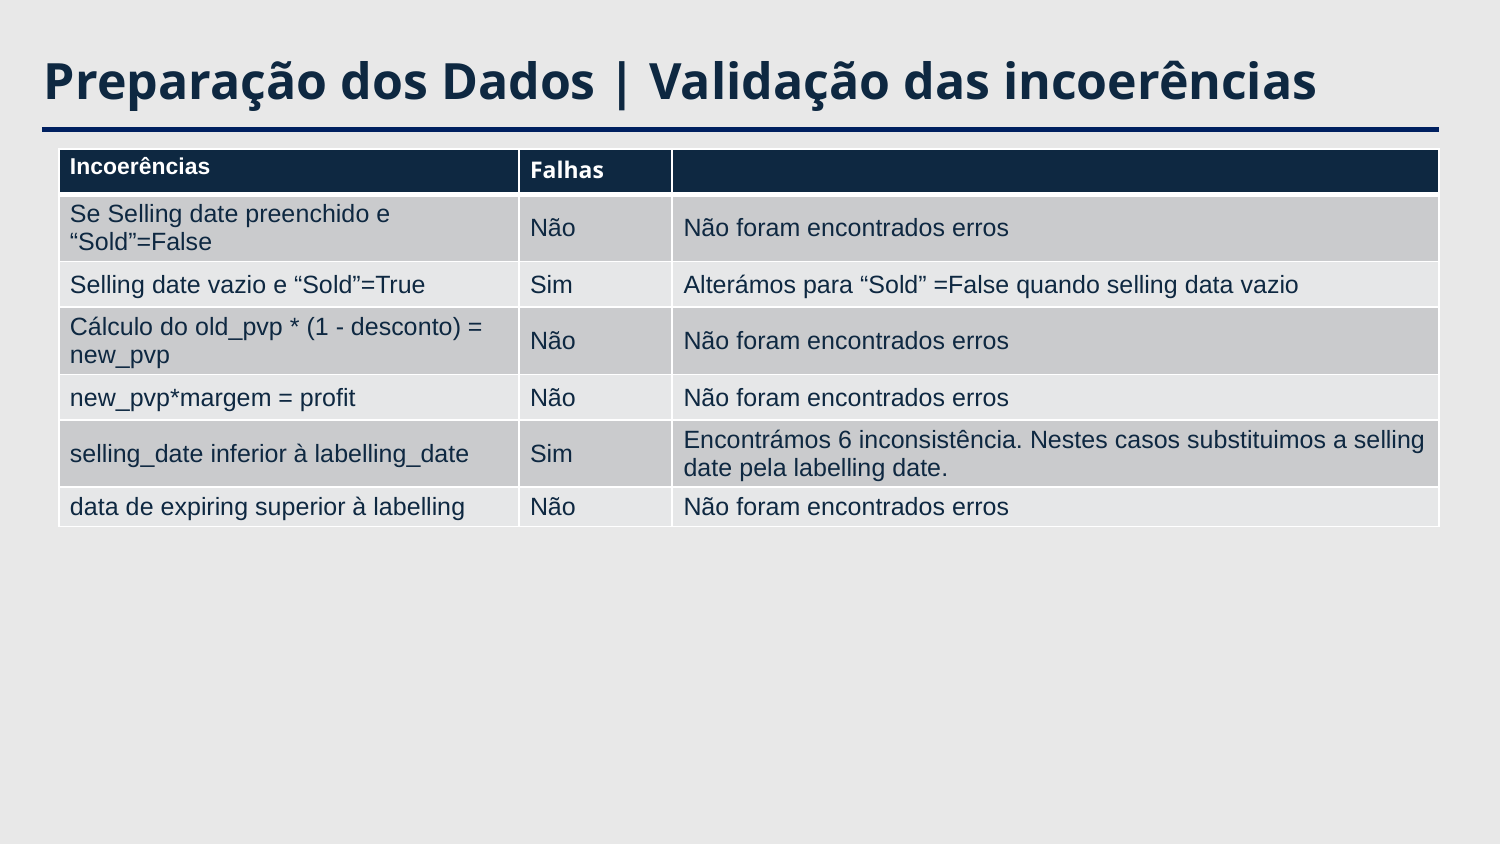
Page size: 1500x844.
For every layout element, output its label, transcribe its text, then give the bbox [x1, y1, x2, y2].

table_cell new_pvp*margem = profit [60, 375, 518, 419]
table_cell Não [520, 197, 671, 261]
table_cell Não foram encontrados erros [673, 375, 1438, 419]
table_cell selling_date inferior à labelling_date [60, 421, 518, 486]
table_cell Não [520, 488, 671, 526]
table_header [673, 150, 1438, 192]
table_cell Sim [520, 421, 671, 486]
table_cell Não [520, 375, 671, 419]
table_cell Se Selling date preenchido e “Sold”=False [60, 197, 518, 261]
table_cell Alterámos para “Sold” =False quando selling data vazio [673, 262, 1438, 306]
table_cell Não foram encontrados erros [673, 308, 1438, 374]
table_cell Não foram encontrados erros [673, 488, 1438, 526]
table_cell Não foram encontrados erros [673, 197, 1438, 261]
table_cell data de expiring superior à labelling [60, 488, 518, 526]
table_cell Sim [520, 262, 671, 306]
table_cell Cálculo do old_pvp * (1 - desconto) = new_pvp [60, 308, 518, 374]
table_header Falhas [520, 150, 671, 192]
table_cell Encontrámos 6 inconsistência. Nestes casos substituimos a selling date pela labelling date. [673, 421, 1438, 486]
table_cell Selling date vazio e “Sold”=True [60, 262, 518, 306]
table_header Incoerências [60, 150, 518, 192]
table_cell Não [520, 308, 671, 374]
title Preparação dos Dados | Validação das incoerências [32, 38, 1397, 130]
